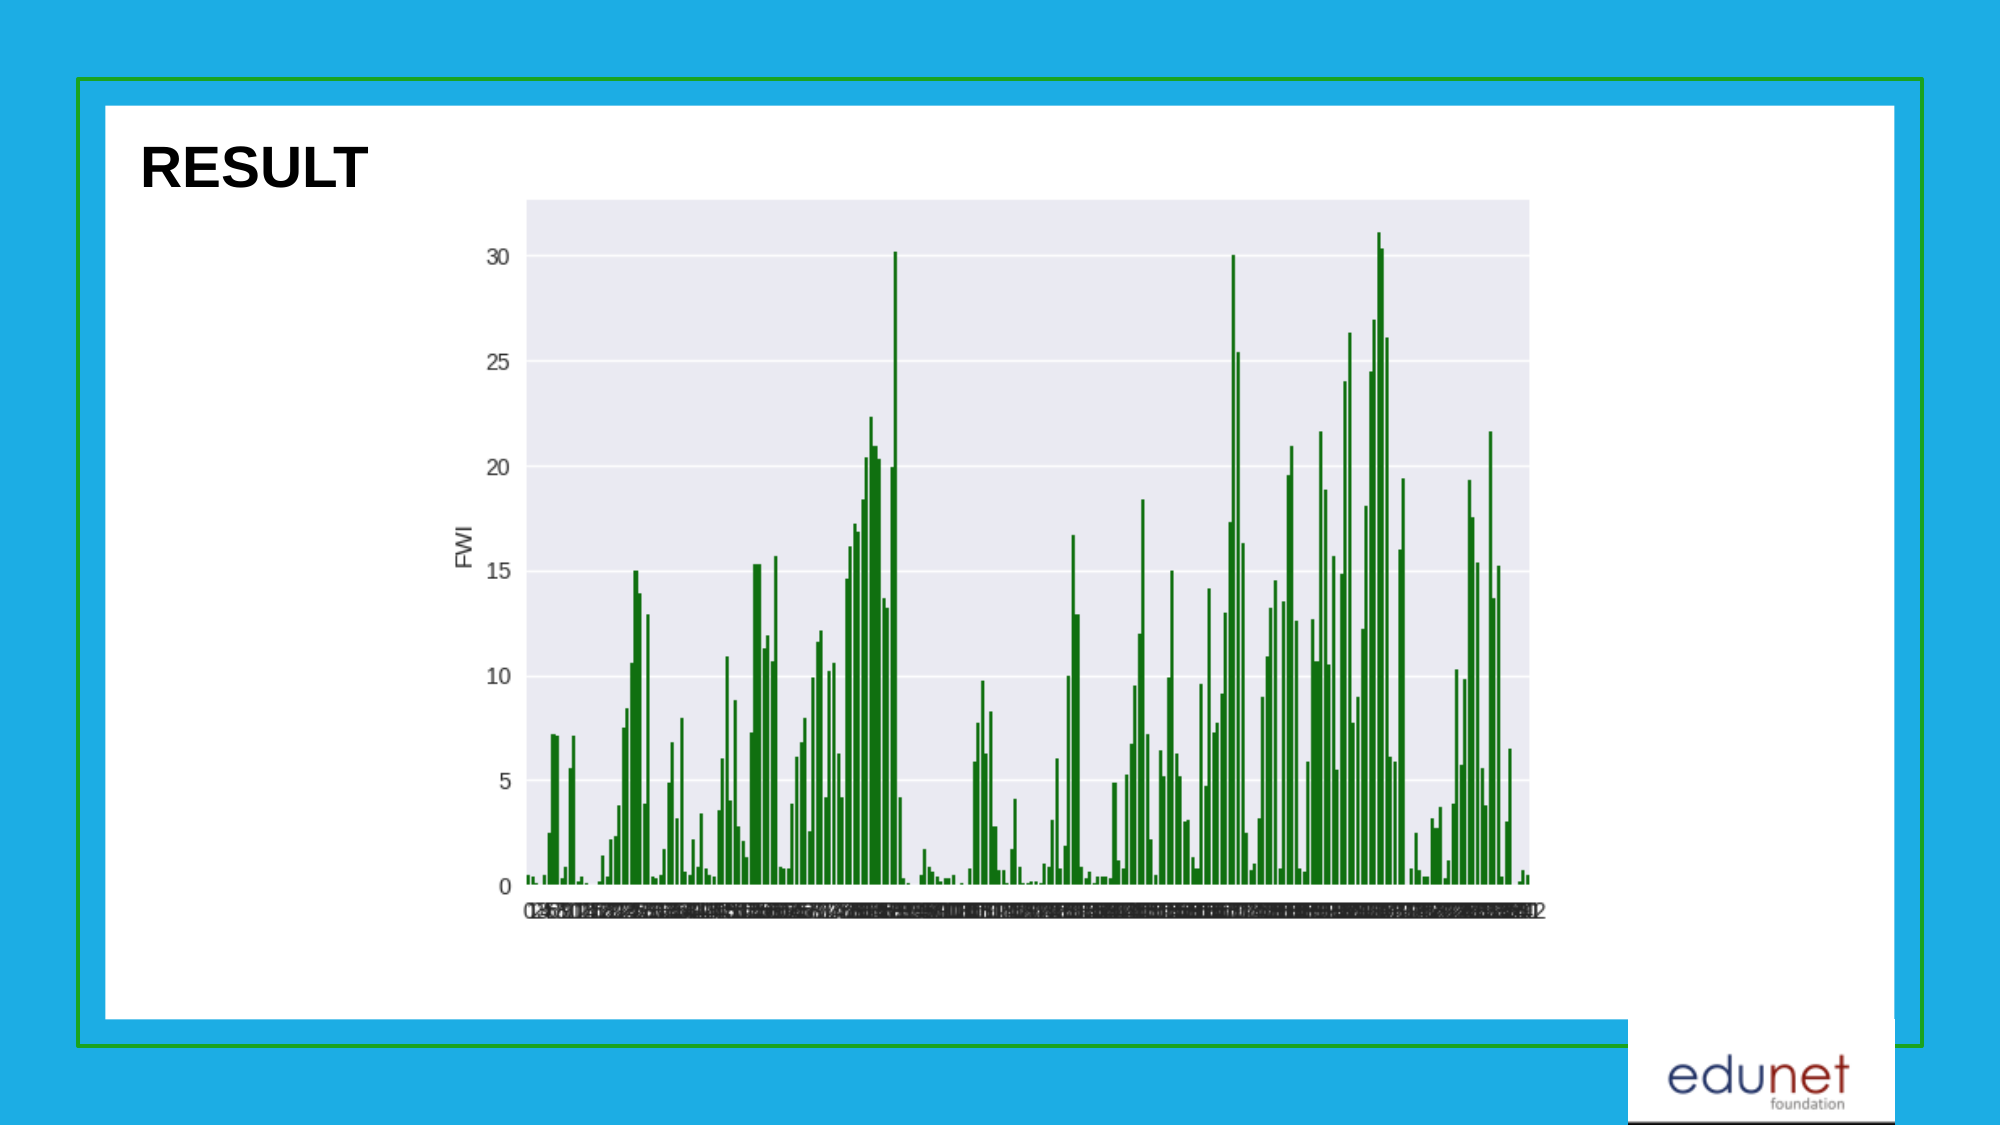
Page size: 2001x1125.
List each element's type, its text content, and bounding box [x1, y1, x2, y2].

text_box Result [126, 127, 1936, 323]
text_box [104, 104, 1896, 1021]
picture [1627, 1018, 1895, 1125]
picture [437, 183, 1563, 941]
text_box [76, 77, 1924, 1048]
text_box [0, 0, 2000, 1125]
